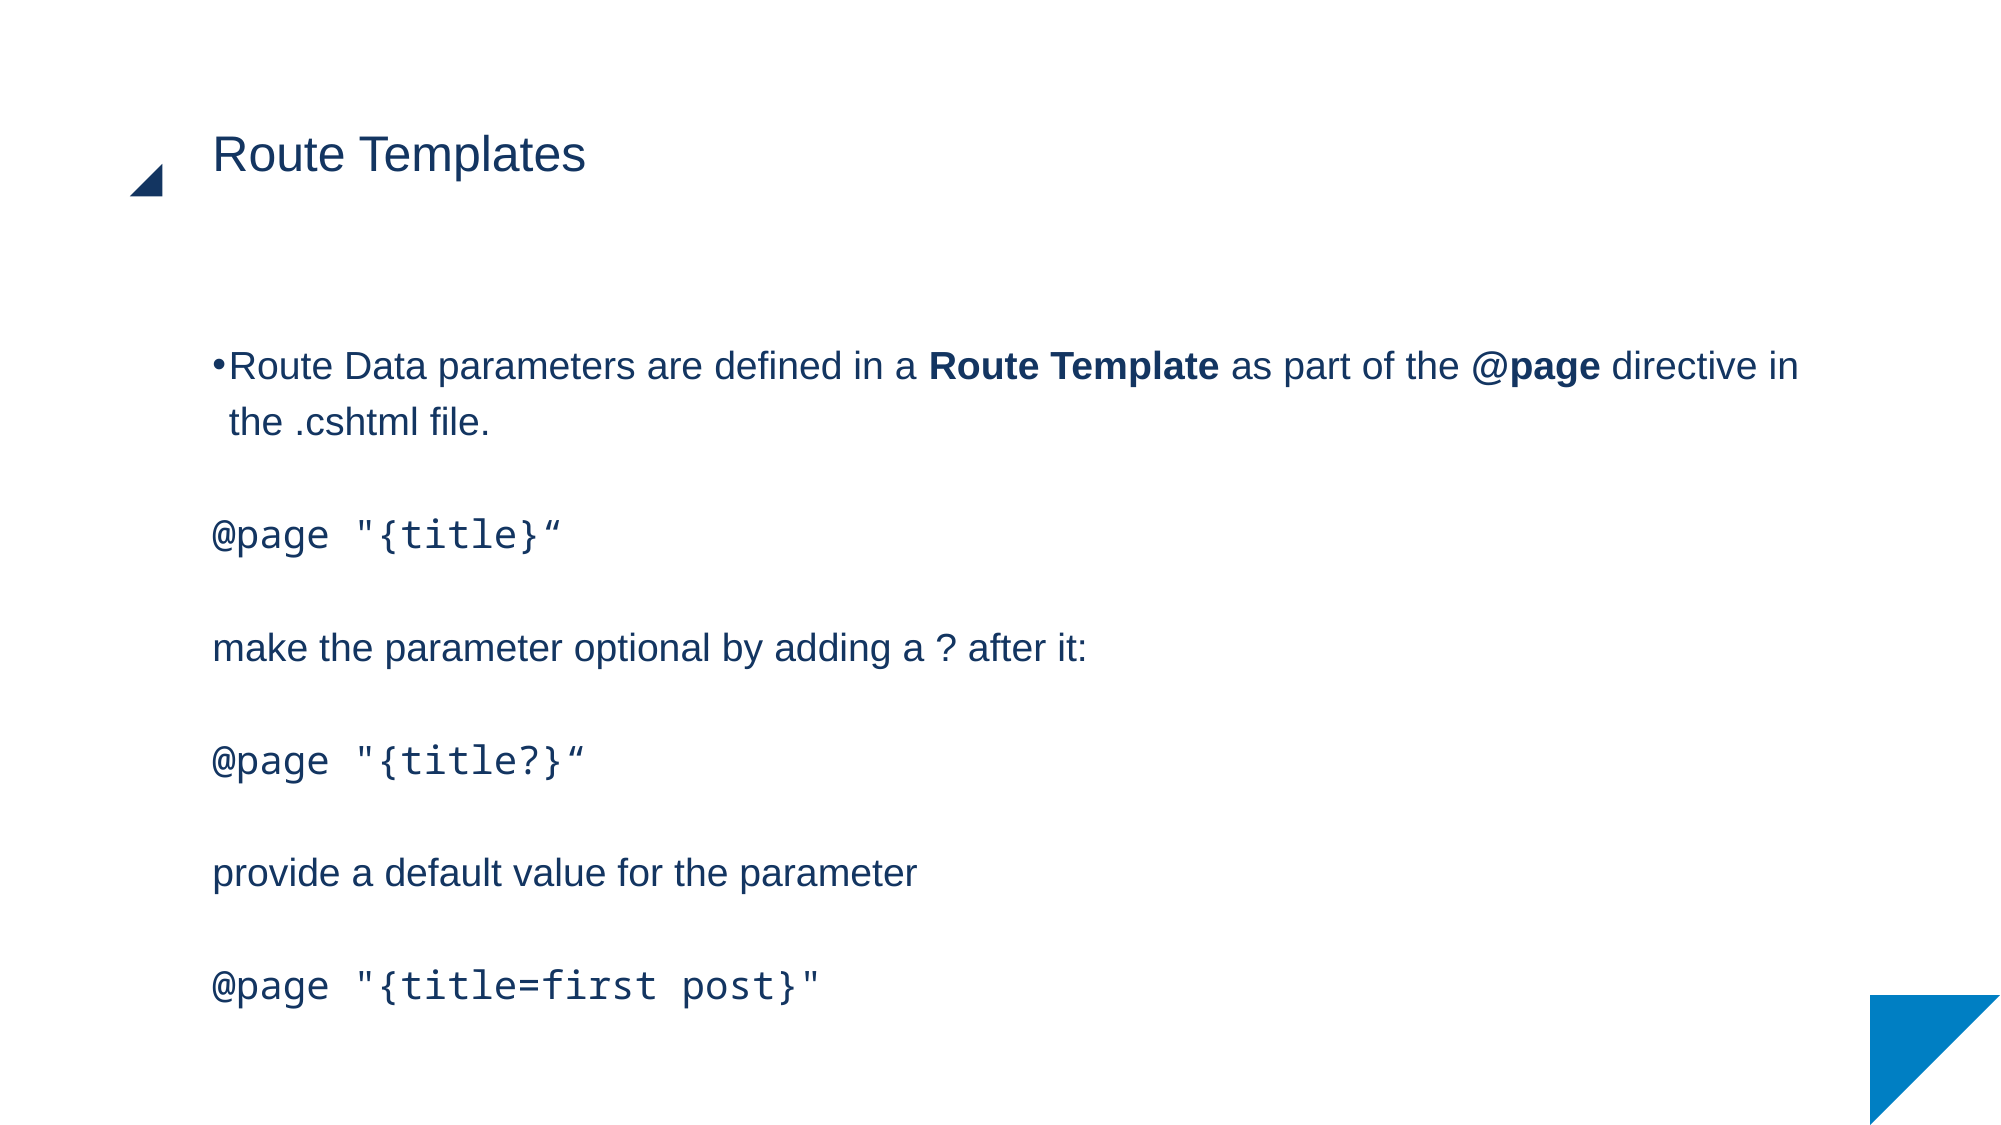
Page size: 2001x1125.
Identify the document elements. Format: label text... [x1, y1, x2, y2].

title Route Templates [212, 118, 1831, 330]
list Route Data parameters are defined in a Route Template as part of the @page directive in the .cshtml file. @page "{title}“ make the parameter optional by adding a ? after it: @page "{title?}“ provide a default value for the parameter @page "{title=first post}" [212, 330, 1831, 1010]
